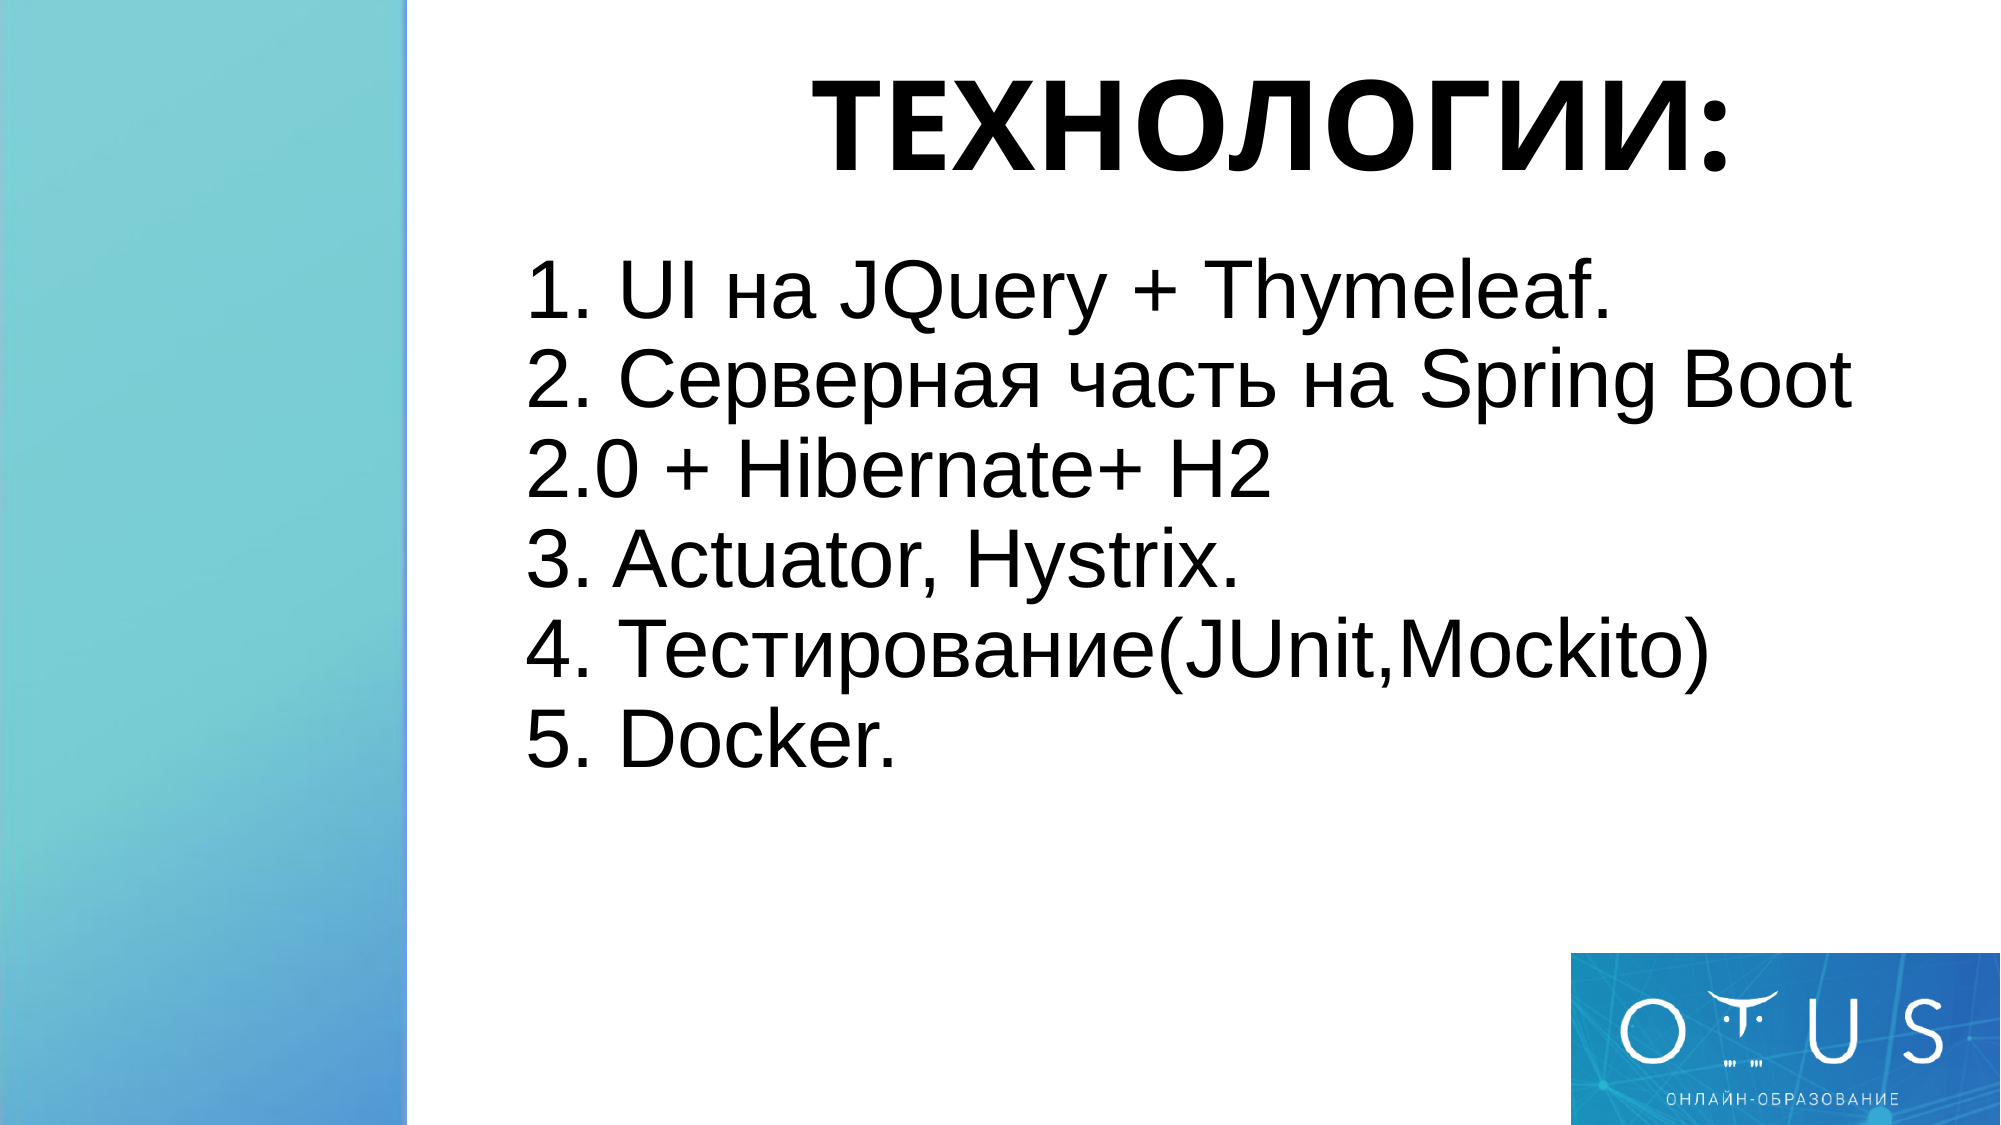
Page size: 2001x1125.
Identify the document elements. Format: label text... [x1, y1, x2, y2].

picture [0, 0, 407, 1125]
list 1. UI на JQuery + Thymeleaf. 2. Серверная часть на Spring Boot 2.0 + Hibernate+ H2 3. Actuator, Hystrix. 4. Тестирование(JUnit,Mockito) 5. Docker. [510, 238, 1940, 1040]
title ТЕХНОЛОГИИ: [795, 21, 2000, 239]
picture [1571, 953, 2000, 1125]
